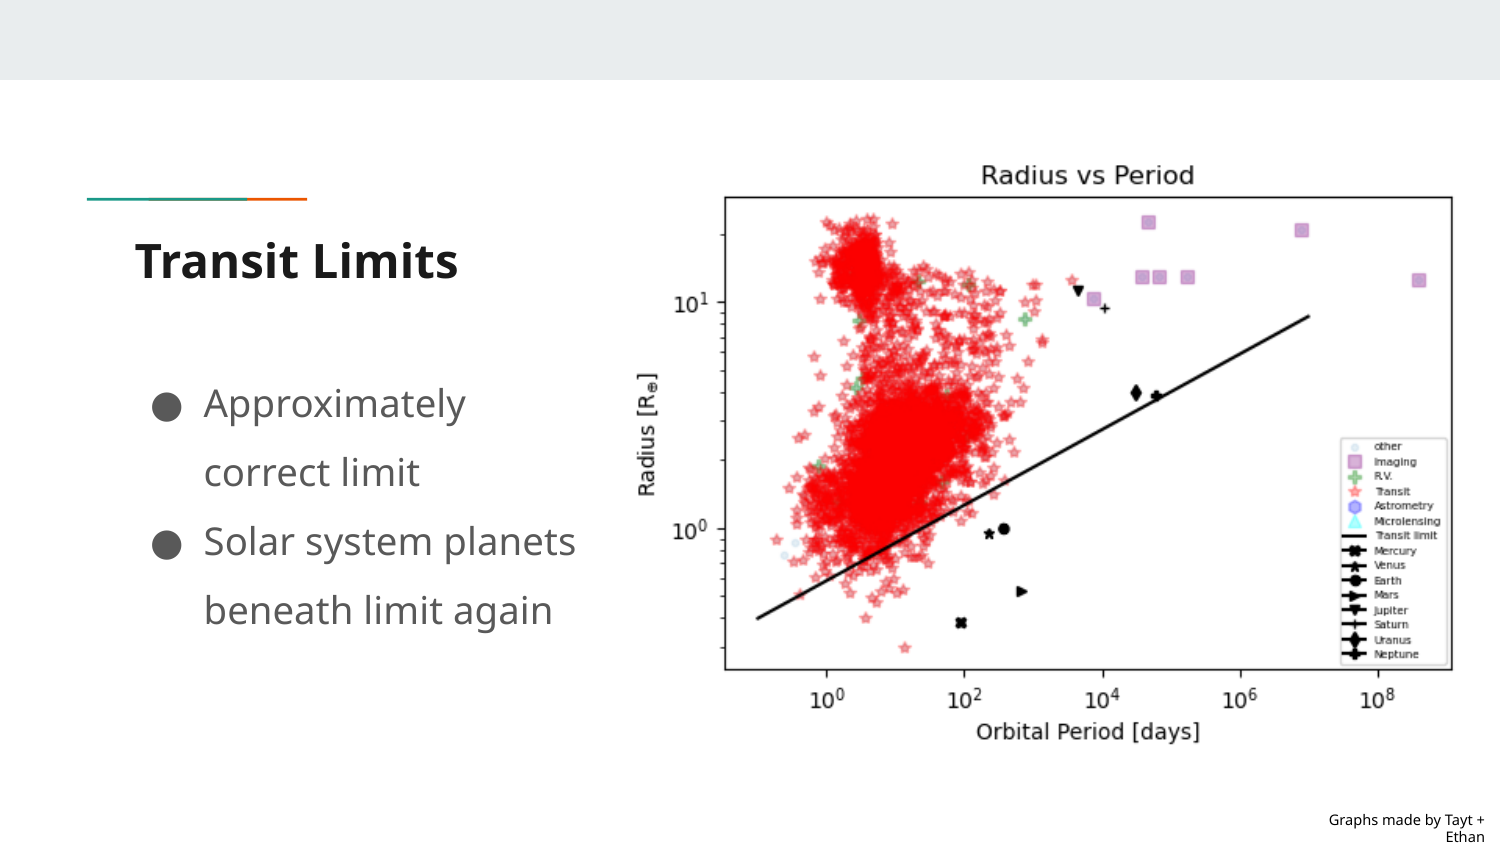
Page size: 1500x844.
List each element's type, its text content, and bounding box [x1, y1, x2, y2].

picture [619, 149, 1468, 760]
text_box Graphs made by Tayt + Ethan [1272, 795, 1500, 844]
title Transit Limits [119, 216, 614, 305]
list Approximately correct limit Solar system planets beneath limit again [119, 341, 605, 712]
